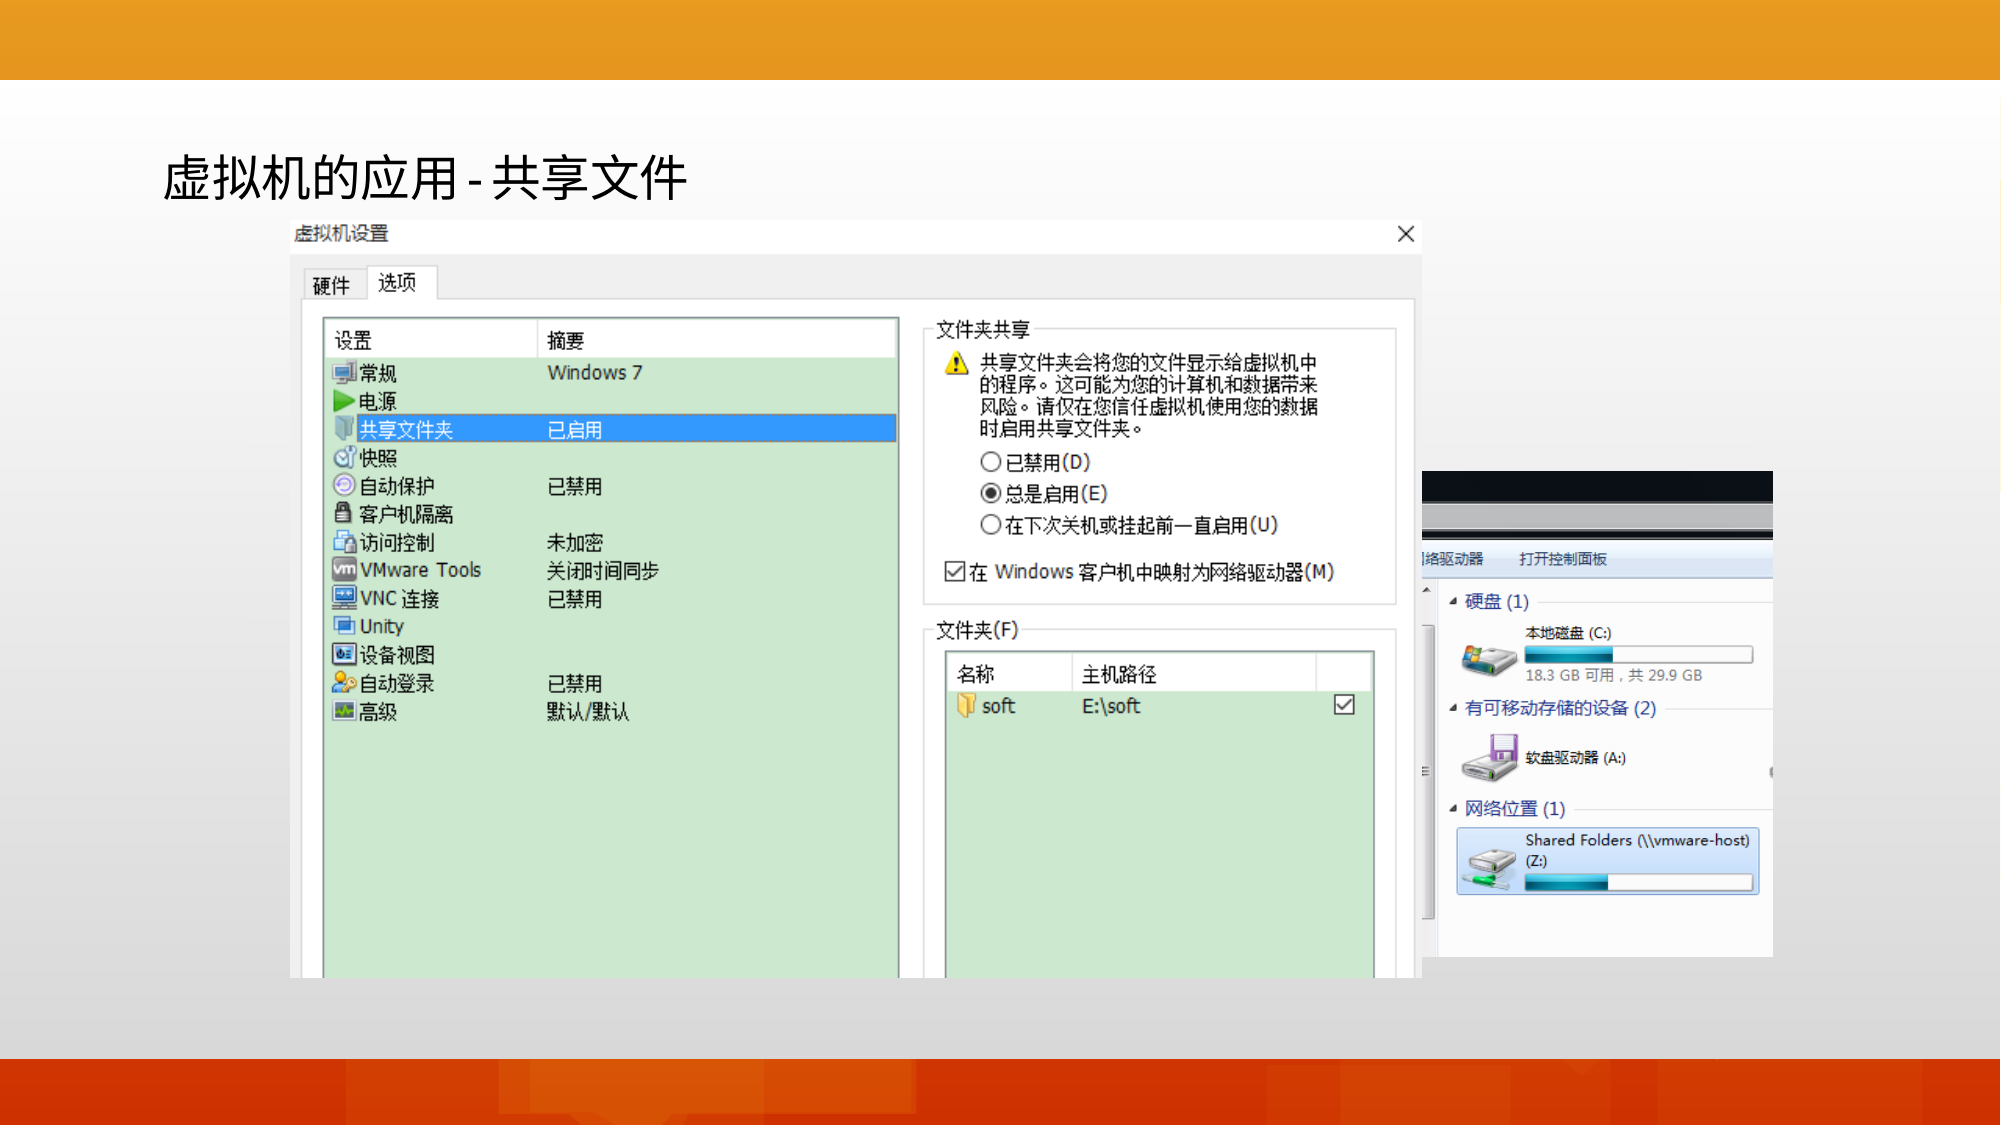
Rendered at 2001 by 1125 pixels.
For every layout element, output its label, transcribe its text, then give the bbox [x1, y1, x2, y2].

text_box [249, 80, 1750, 1059]
title 虚拟机的应用-共享文件 [147, 109, 1346, 215]
picture [289, 220, 1773, 978]
